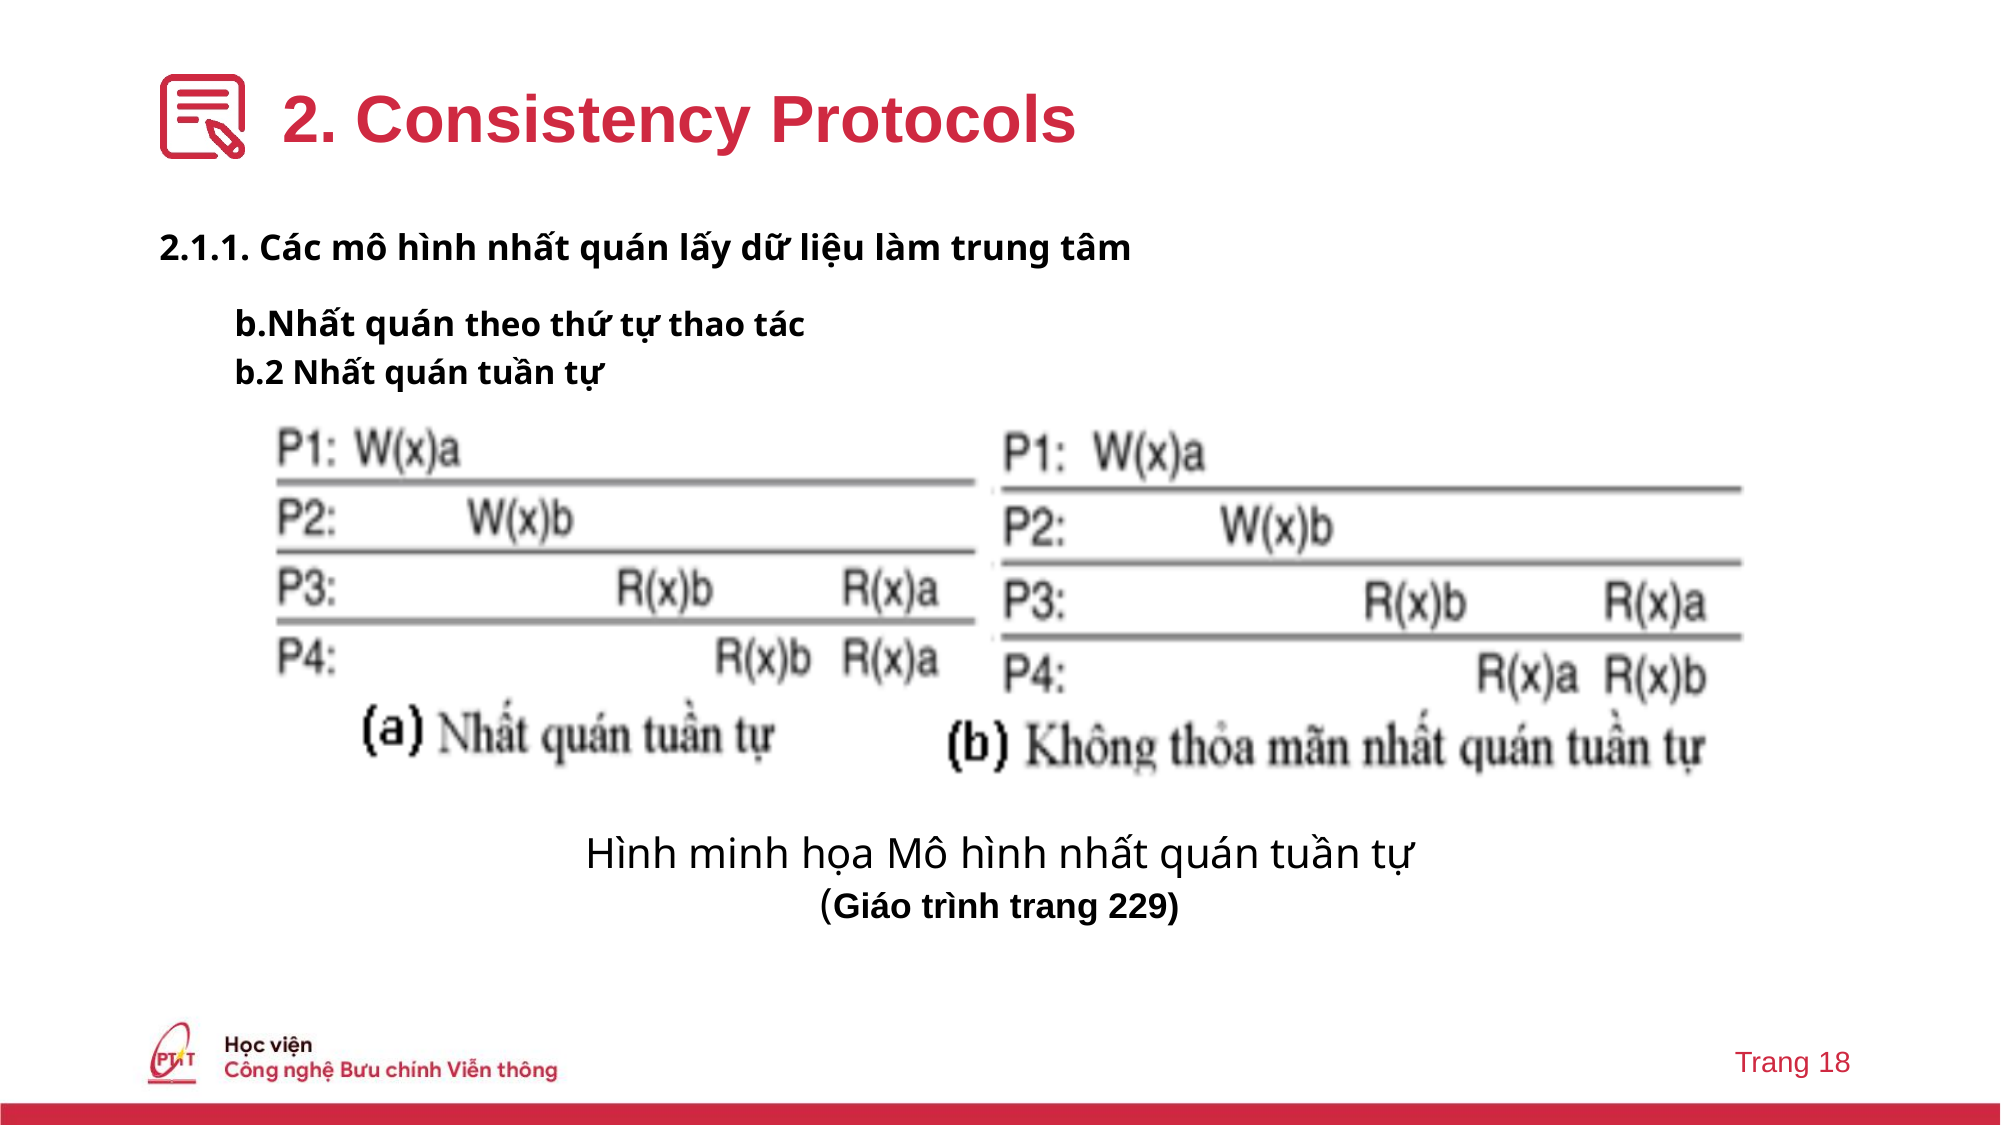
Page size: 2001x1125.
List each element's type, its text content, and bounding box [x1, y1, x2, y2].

title 2. Consistency Protocols [266, 59, 1863, 183]
text_box Hình minh họa Mô hình nhất quán tuần tự (Giáo trình trang 229) [377, 811, 1623, 942]
picture [0, 0, 2001, 1125]
list 2.1.1. Các mô hình nhất quán lấy dữ liệu làm trung tâm b.Nhất quán theo thứ tự thao tác b.2 Nhất quán tuần tự [144, 210, 1863, 981]
